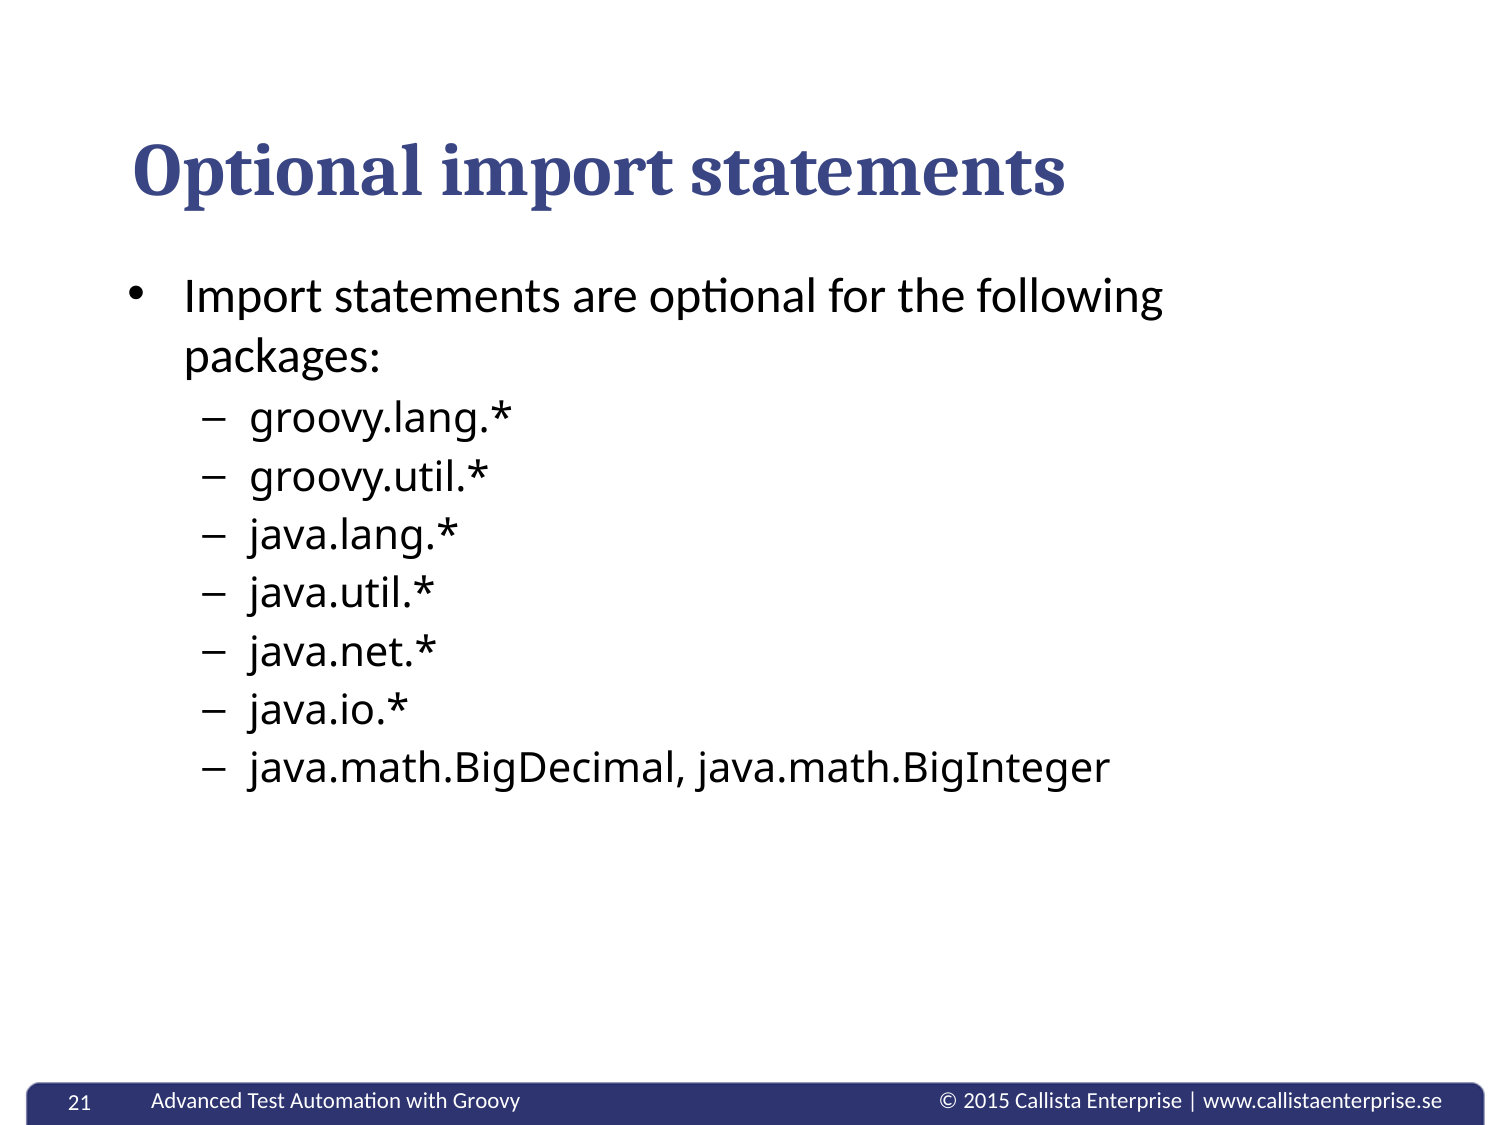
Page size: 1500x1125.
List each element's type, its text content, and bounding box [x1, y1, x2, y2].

title Optional import statements [112, 93, 1388, 219]
list Import statements are optional for the following packages: groovy.lang.* groovy.util.* java.lang.* java.util.* java.net.* java.io.* java.math.BigDecimal, java.math.BigInteger [112, 255, 1380, 1024]
picture [0, 0, 1500, 1125]
